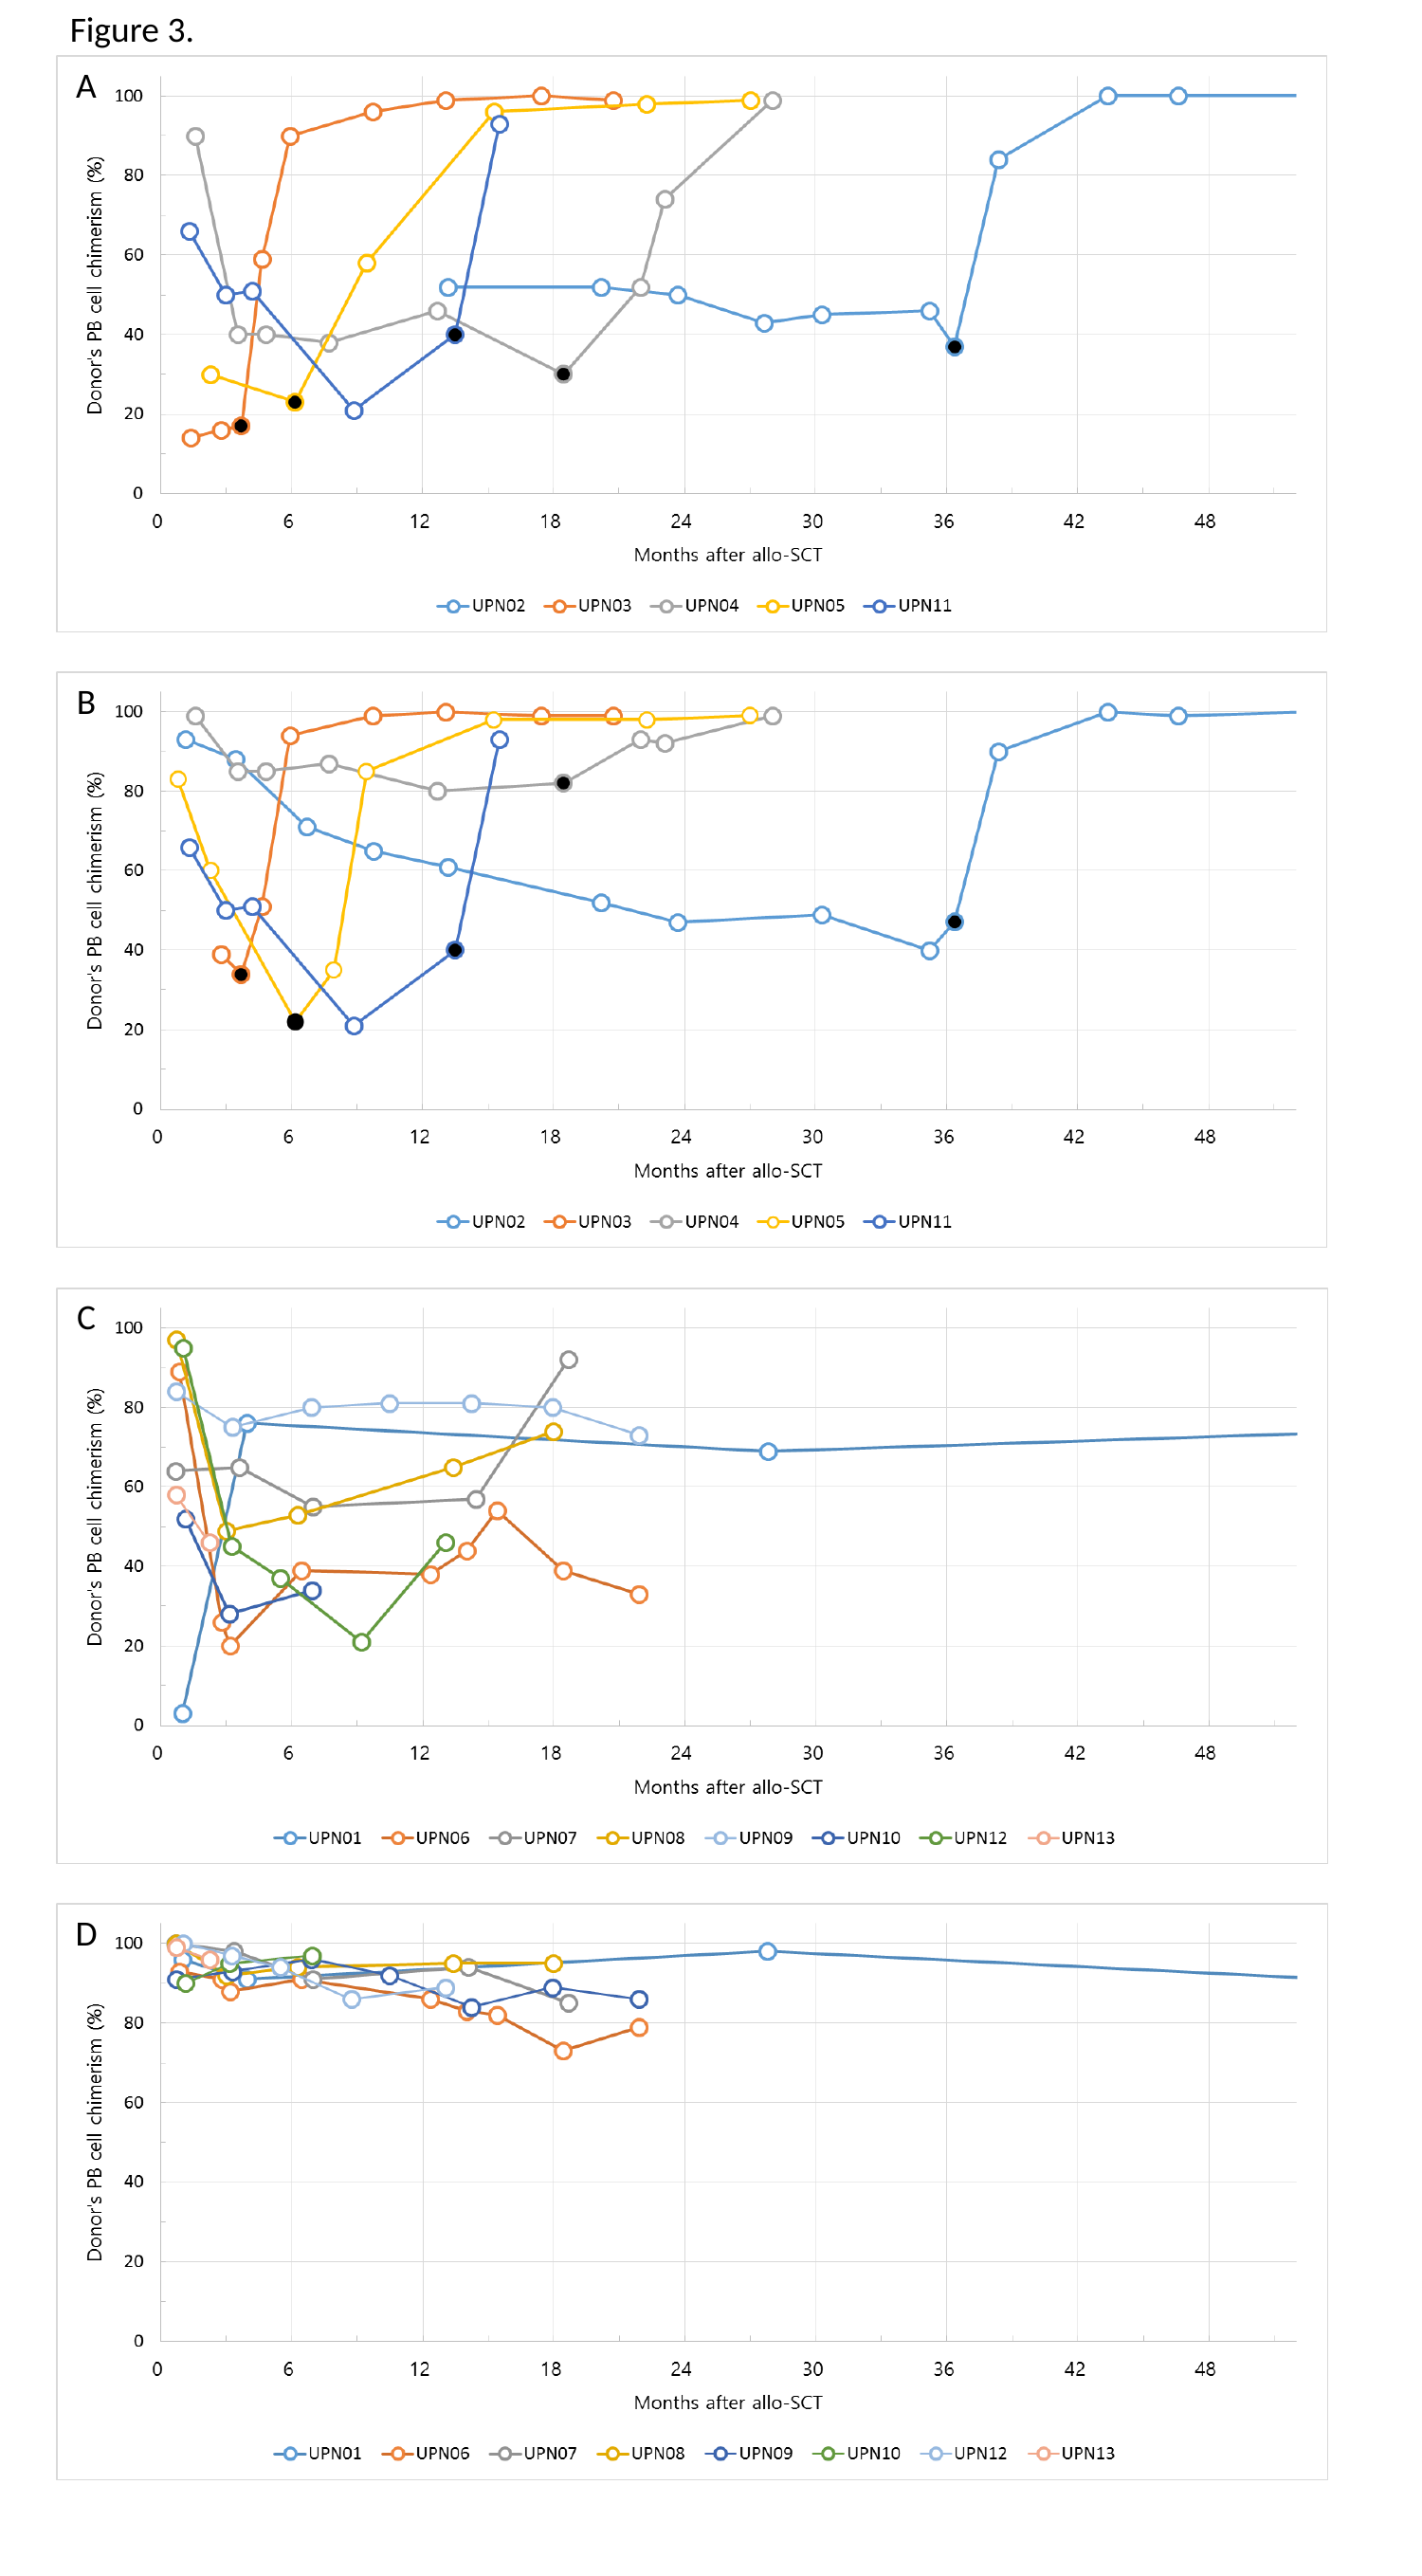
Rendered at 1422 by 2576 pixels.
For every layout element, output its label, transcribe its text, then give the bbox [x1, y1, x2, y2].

picture [55, 1903, 1328, 2480]
text_box Figure 3. [56, 0, 226, 55]
picture [55, 1288, 1328, 1864]
picture [55, 671, 1327, 1248]
picture [55, 55, 1327, 632]
